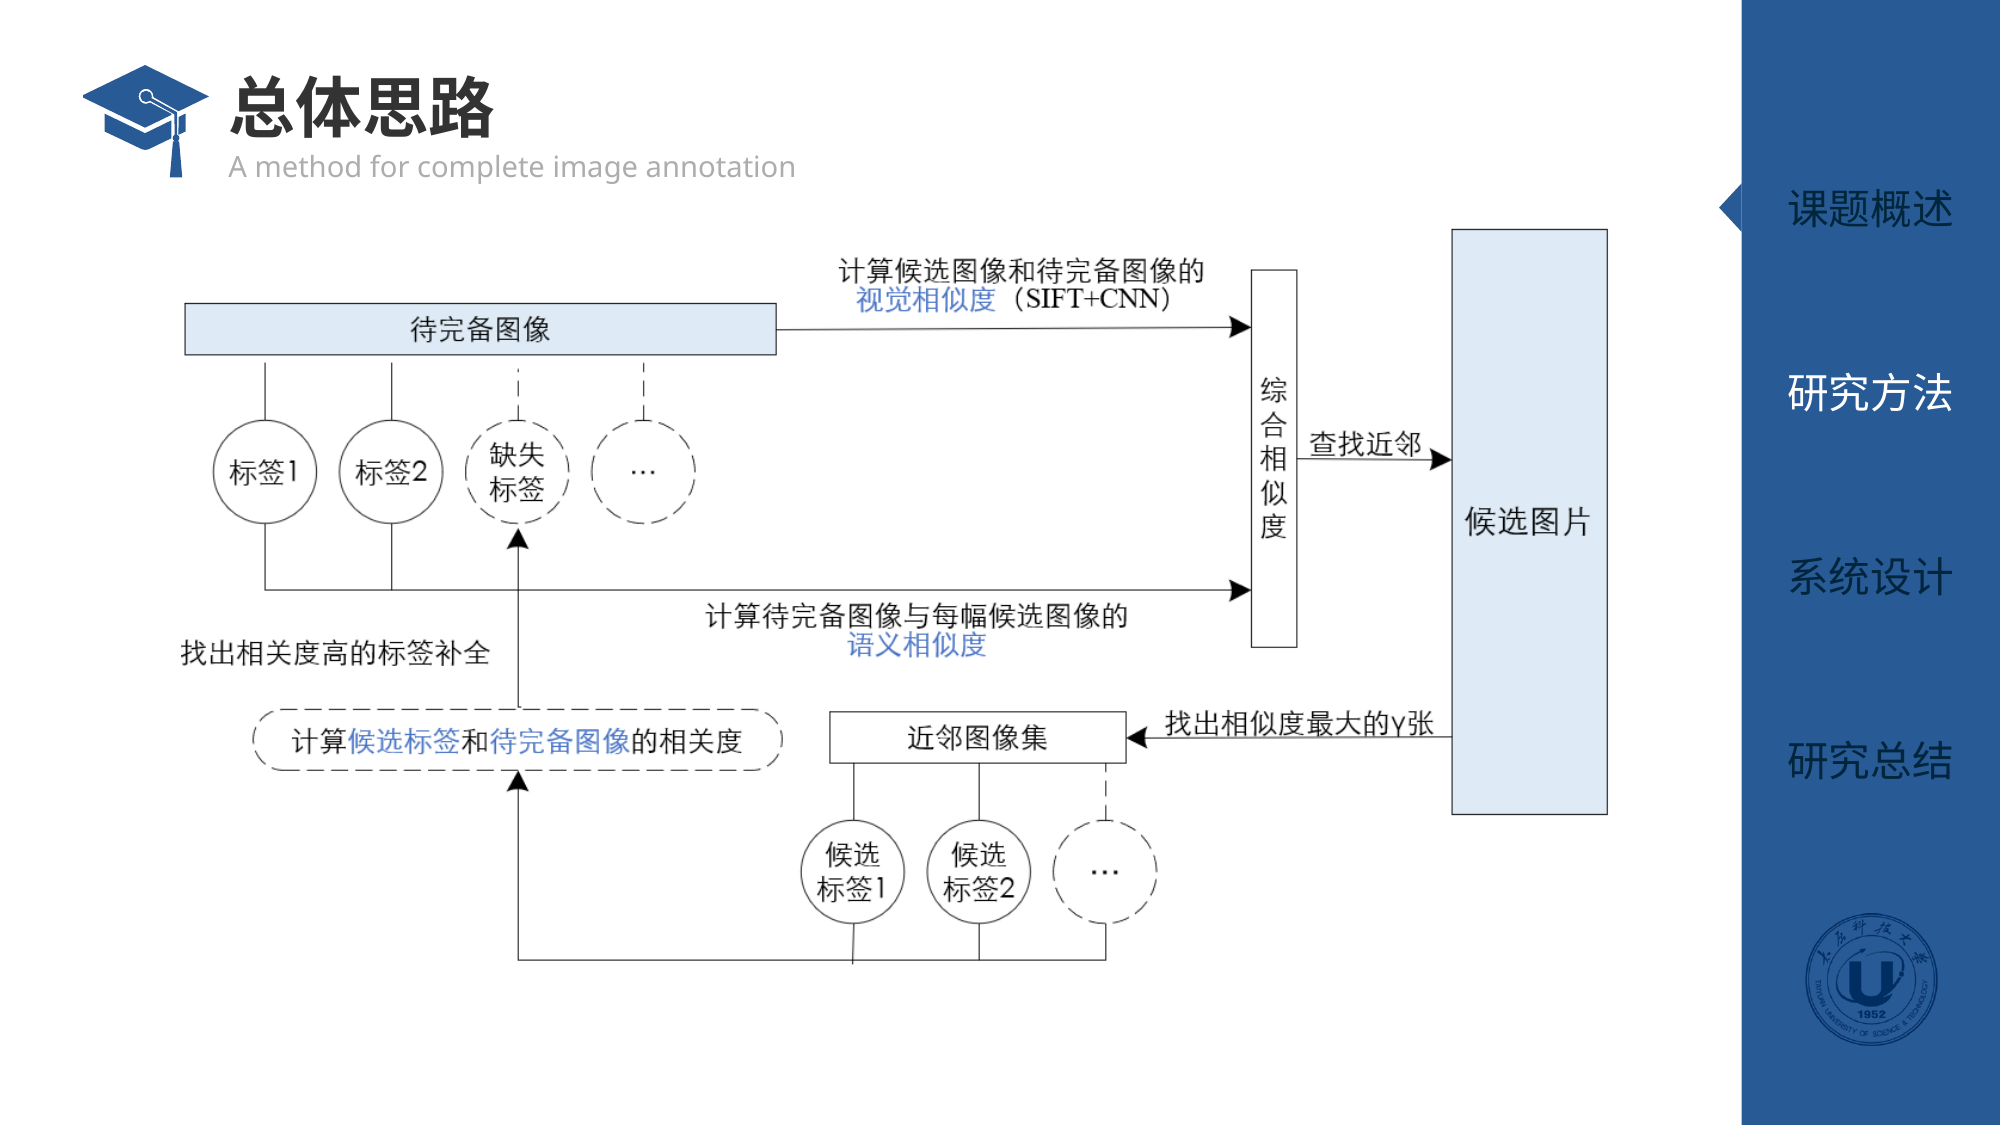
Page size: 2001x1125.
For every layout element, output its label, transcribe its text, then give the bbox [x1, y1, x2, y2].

picture [181, 223, 1614, 968]
picture [1804, 913, 1938, 1046]
title 总体思路 [213, 55, 1077, 168]
